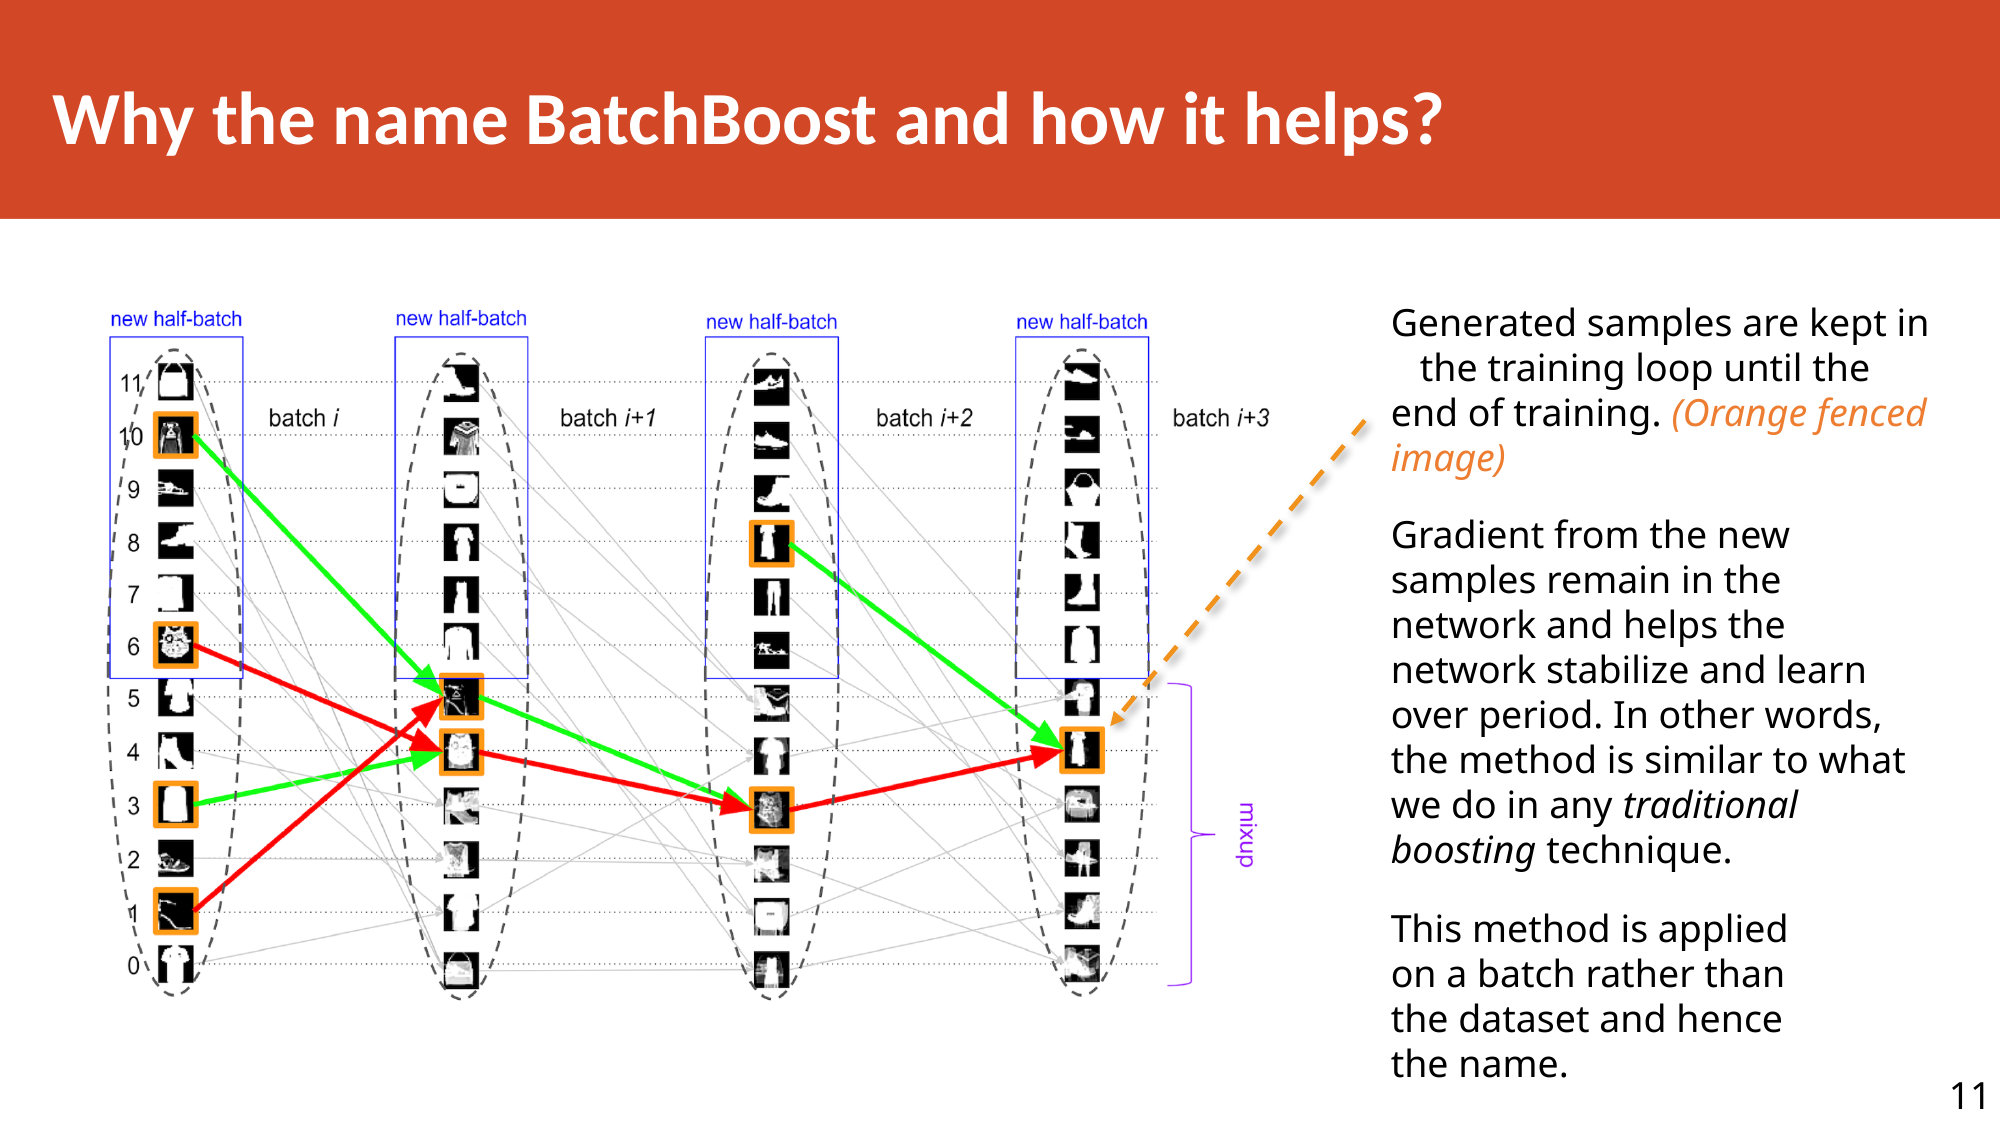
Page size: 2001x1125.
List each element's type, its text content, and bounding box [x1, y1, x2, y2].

picture [99, 291, 1315, 1009]
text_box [1110, 420, 1365, 727]
text_box 11 [1934, 1064, 2000, 1125]
text_box Generated samples are kept in the training loop until the end of training. (Orange fenced image) [1376, 291, 1951, 487]
text_box This method is applied on a batch rather than the dataset and hence the name. [1376, 897, 1836, 1093]
text_box Why the name BatchBoost and how it helps? [37, 0, 1802, 168]
text_box Gradient from the new samples remain in the network and helps the network stabilize and learn over period. In other words, the method is similar to what we do in any traditional boosting technique. [1376, 503, 1940, 879]
